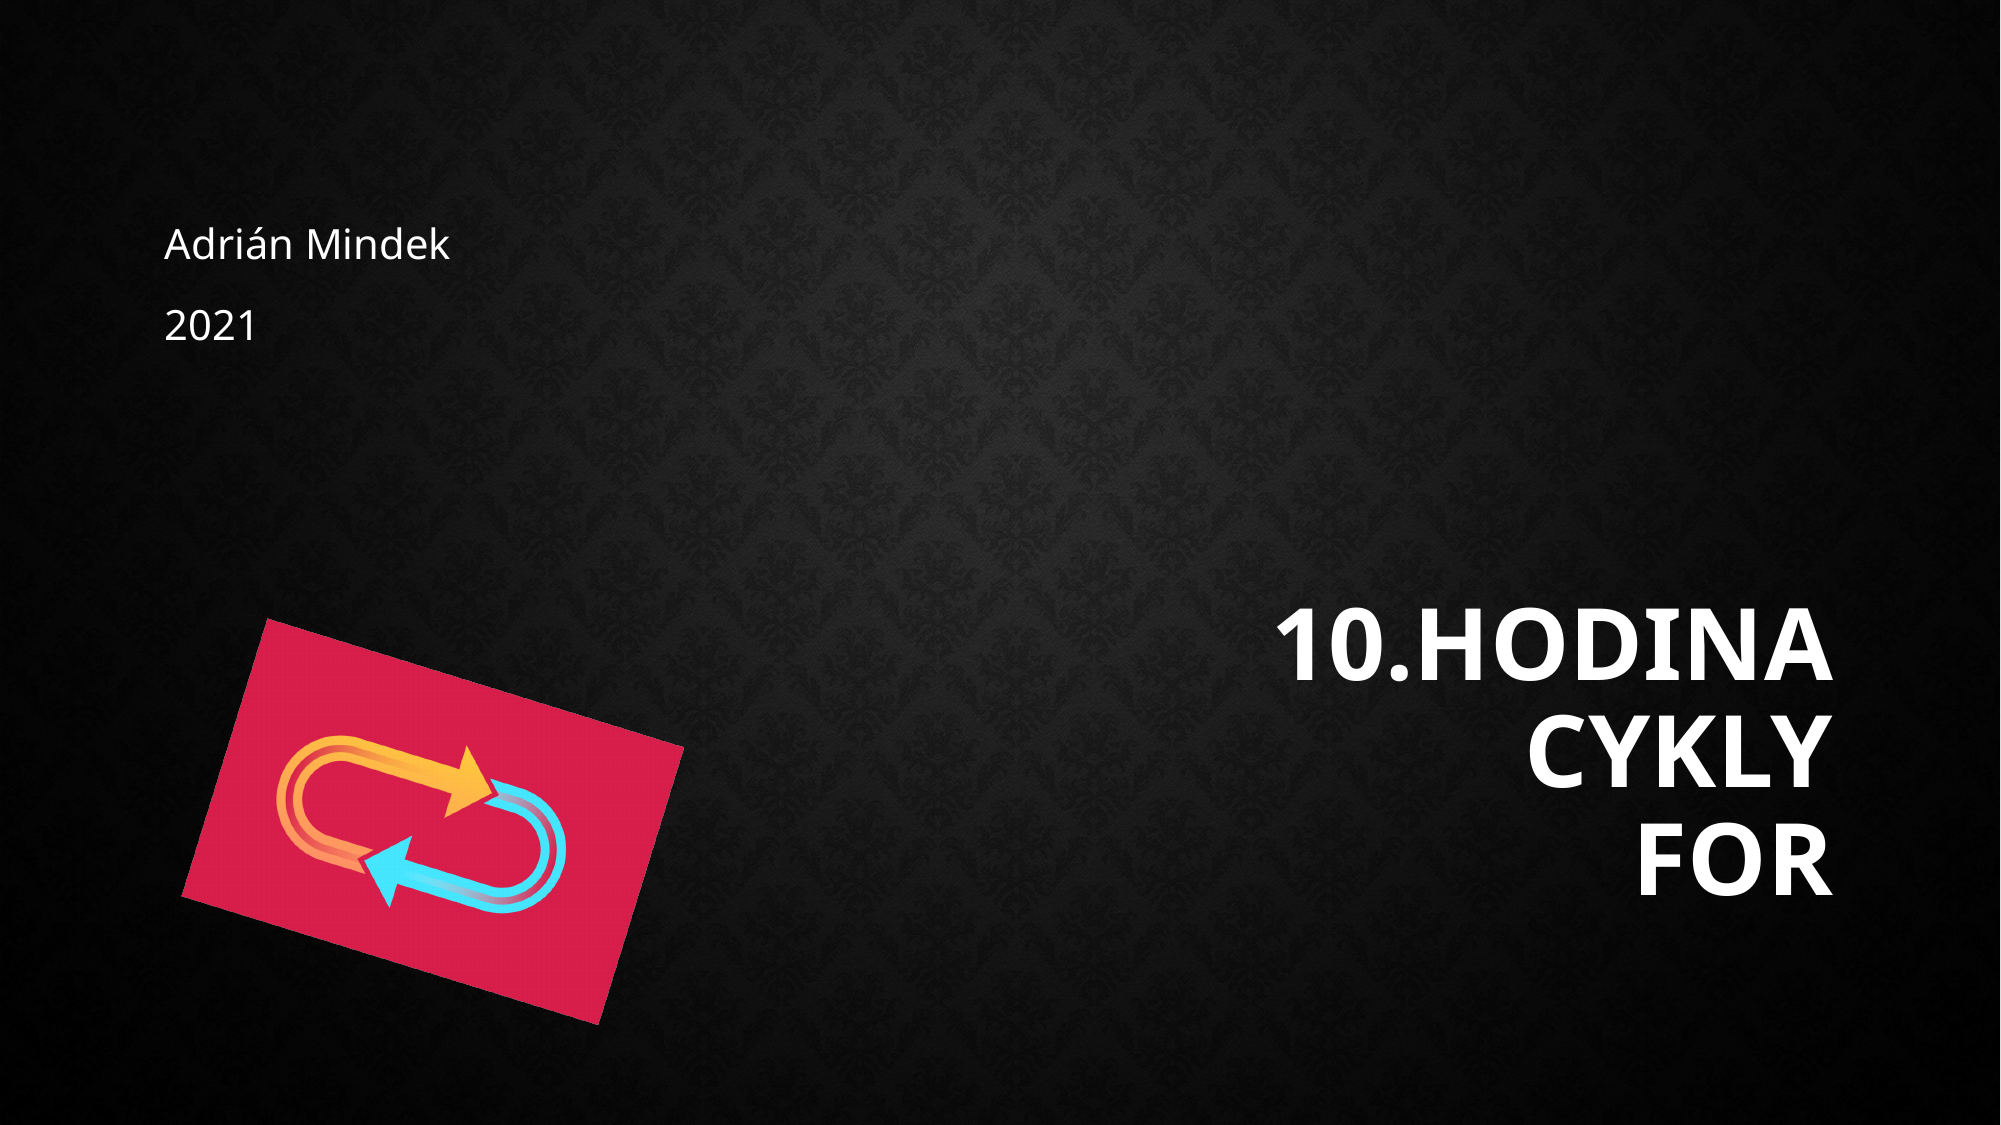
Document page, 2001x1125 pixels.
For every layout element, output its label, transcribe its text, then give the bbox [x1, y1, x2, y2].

title 10.HODINA Cykly for [869, 200, 1849, 925]
picture [182, 619, 683, 1024]
text_box [0, 0, 2000, 1125]
subtitle Adrián Mindek 2021 [149, 200, 684, 925]
